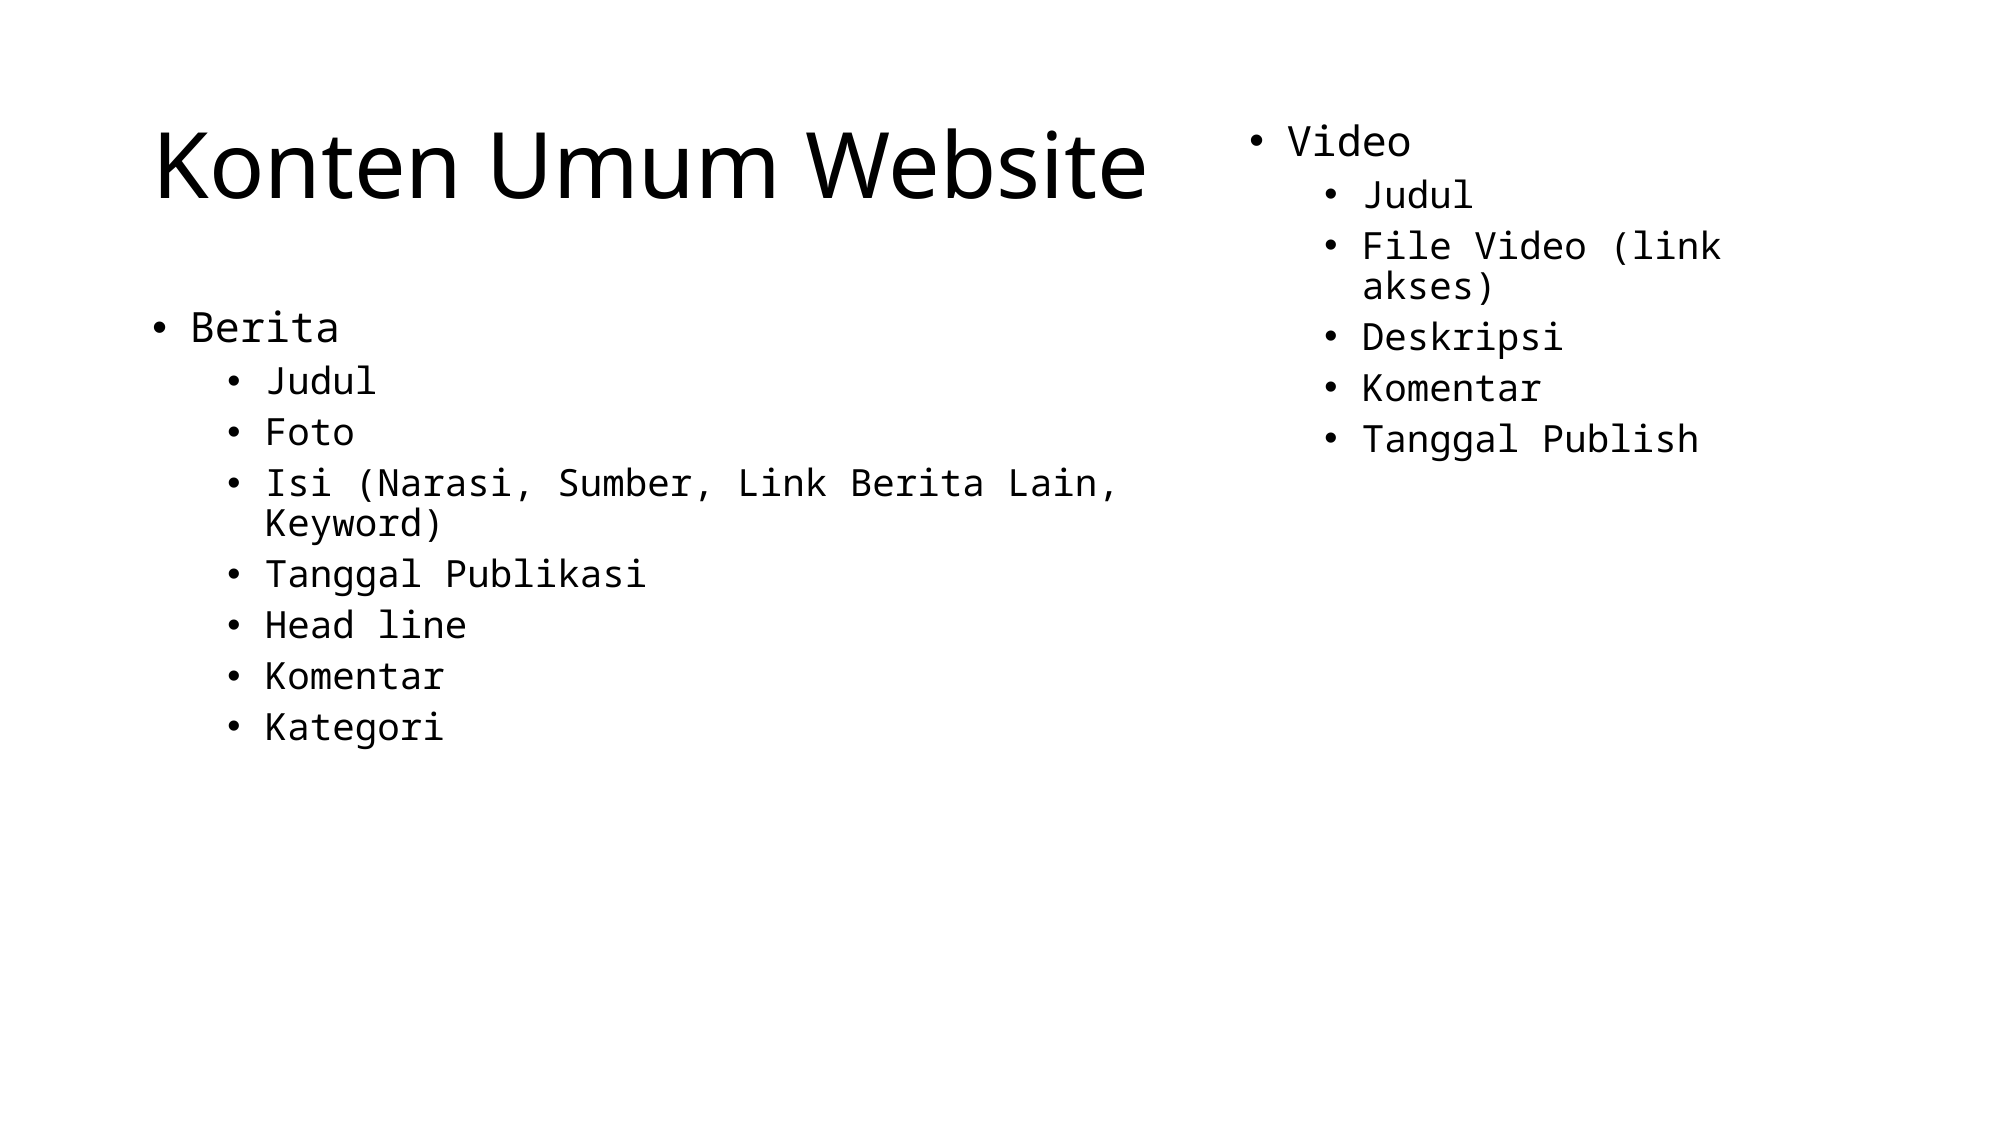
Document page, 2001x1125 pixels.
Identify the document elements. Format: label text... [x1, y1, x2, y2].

title Konten Umum Website [137, 59, 1863, 278]
text_box Video Judul File Video (link akses) Deskripsi Komentar Tanggal Publish [1234, 112, 1834, 827]
list Berita Judul Foto Isi (Narasi, Sumber, Link Berita Lain, Keyword) Tanggal Publikasi Head line Komentar Kategori [137, 299, 1219, 1014]
